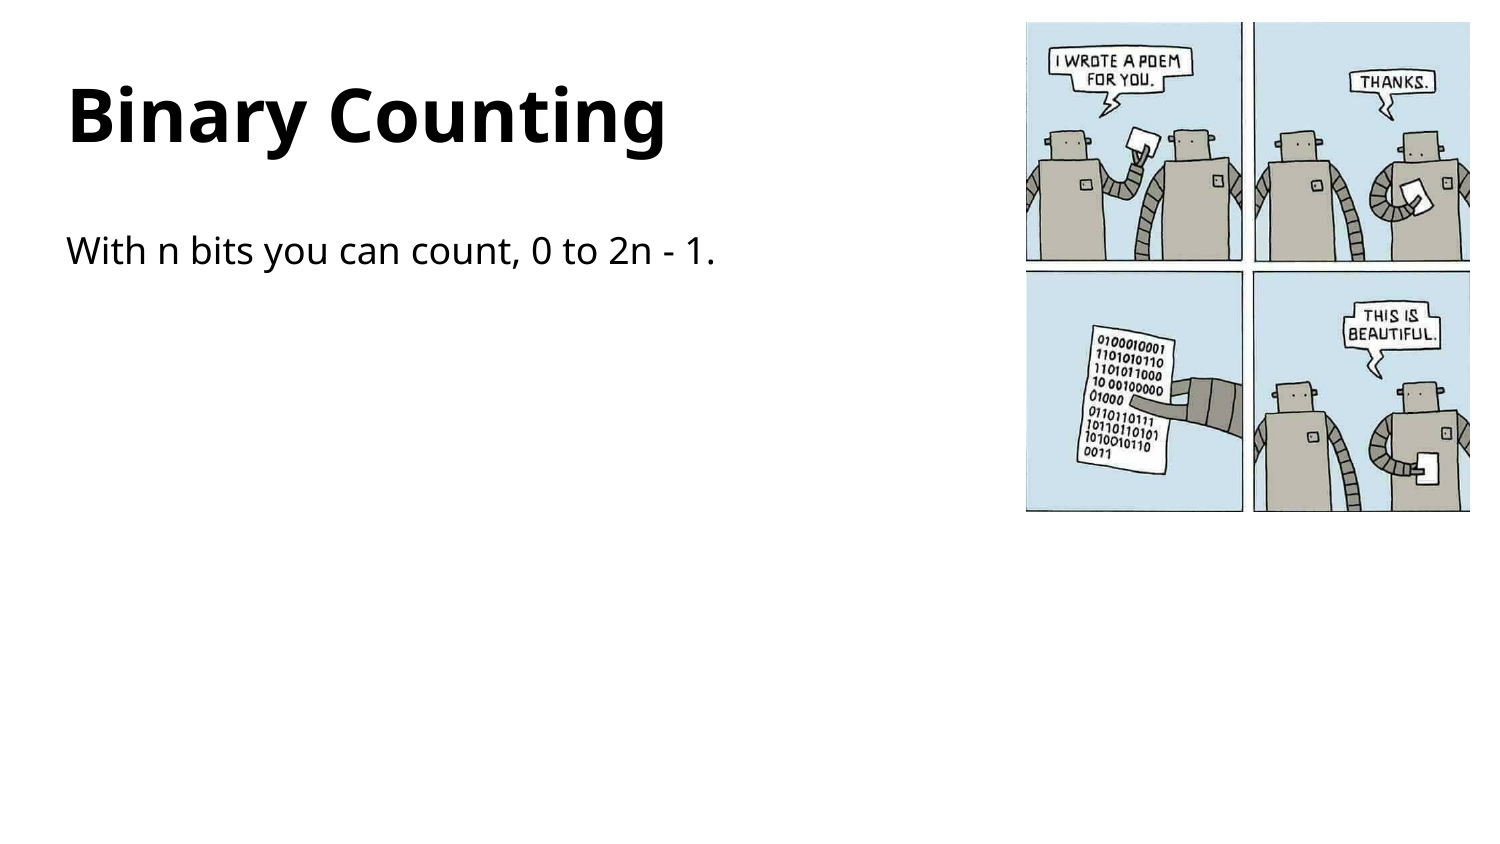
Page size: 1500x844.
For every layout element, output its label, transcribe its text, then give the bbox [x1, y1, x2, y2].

picture [1026, 22, 1470, 512]
title Binary Counting [51, 48, 1021, 180]
list With n bits you can count, 0 to 2n - 1. [51, 201, 1449, 750]
